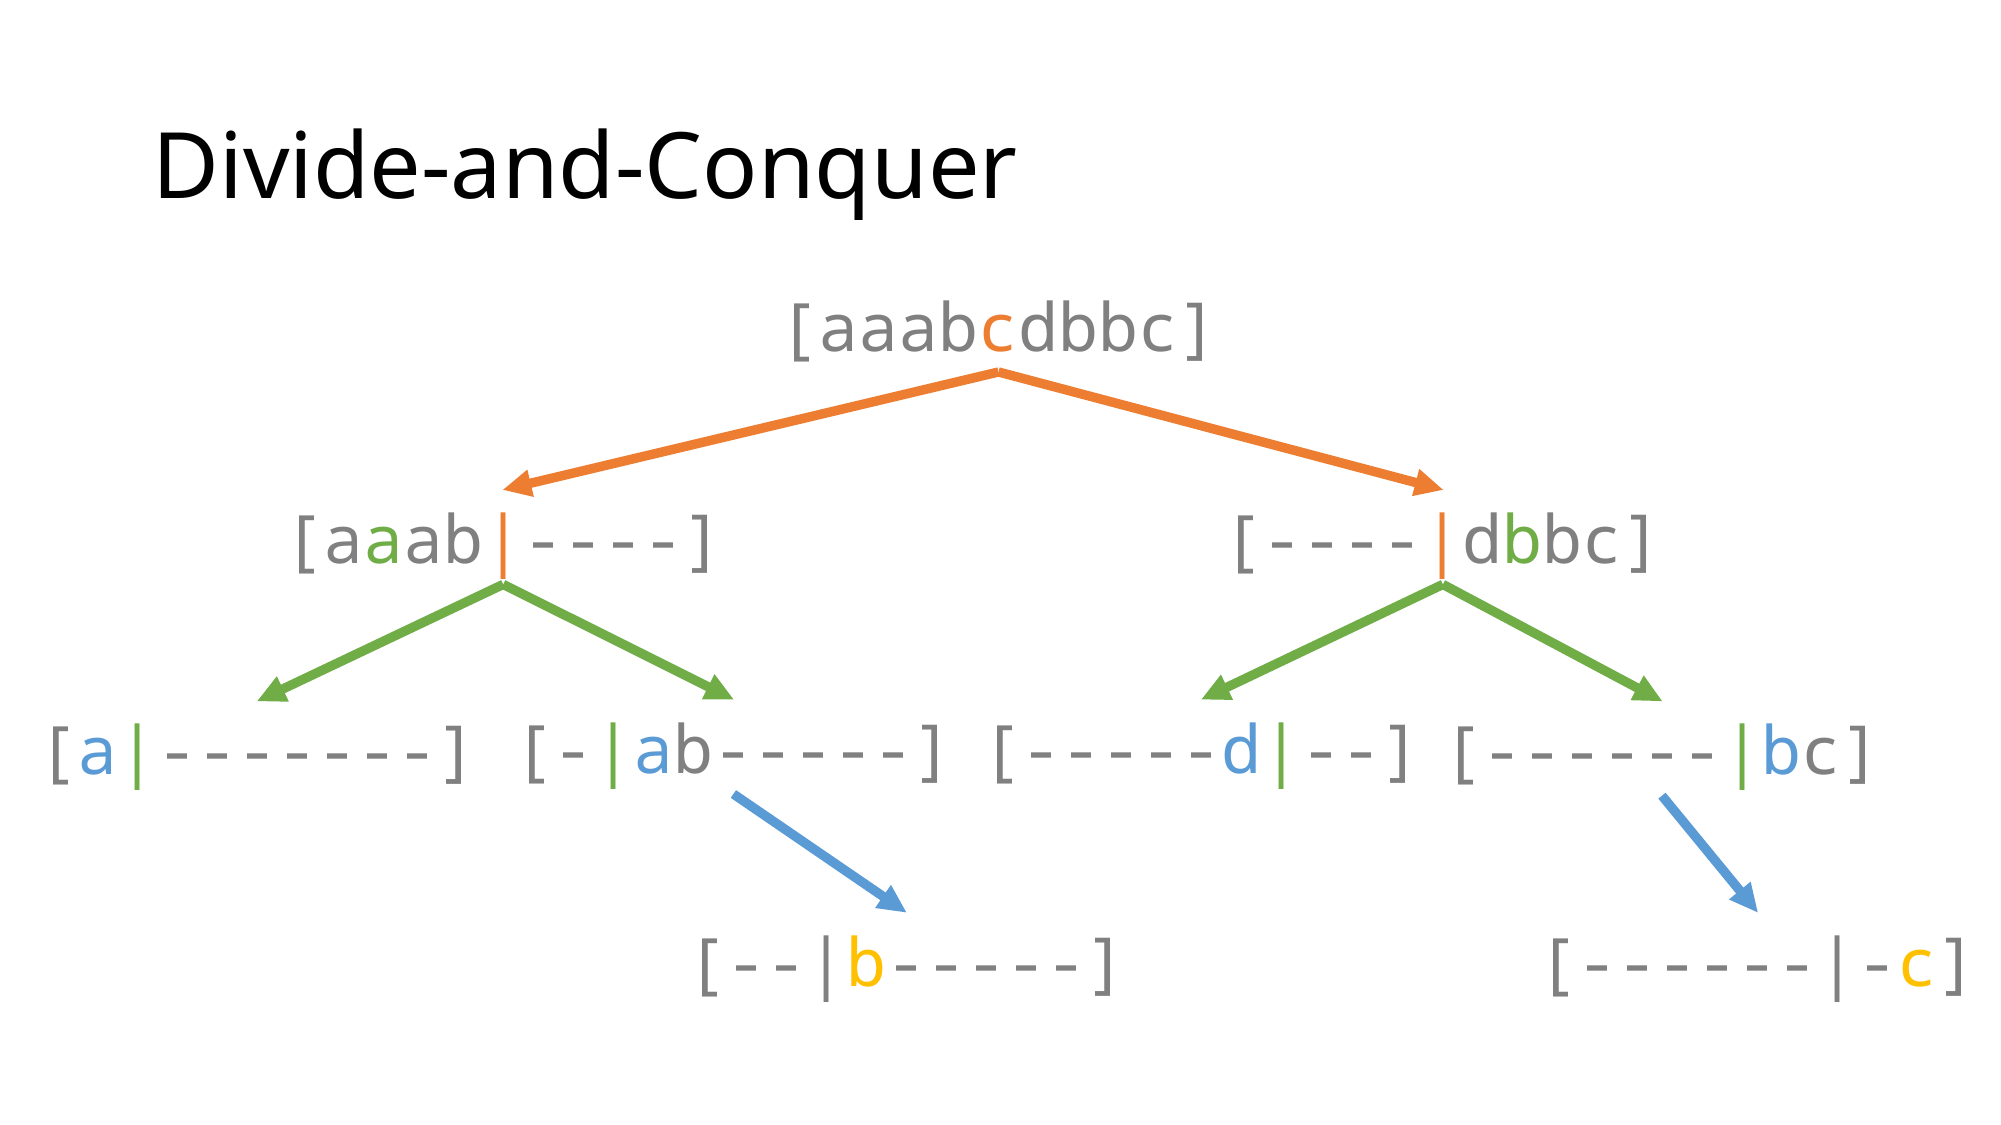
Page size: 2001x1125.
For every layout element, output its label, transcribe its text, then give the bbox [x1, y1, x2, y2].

text_box [aaabcdbbc] [763, 277, 1234, 372]
text_box [--|b-----] [671, 912, 1142, 1007]
text_box [------|bc] [1427, 700, 1897, 796]
text_box [----|dbbc] [1208, 489, 1678, 585]
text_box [1201, 585, 1443, 700]
text_box [------|-c] [1522, 912, 1993, 1007]
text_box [733, 795, 907, 913]
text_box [1661, 796, 1758, 913]
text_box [503, 373, 998, 490]
text_box [a|-------] [22, 700, 493, 796]
text_box [-|ab-----] [498, 699, 966, 794]
title Divide-and-Conquer [137, 59, 1863, 278]
text_box [aaab|----] [268, 489, 738, 585]
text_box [998, 373, 1443, 490]
text_box [-----d|--] [966, 699, 1427, 794]
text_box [503, 585, 734, 700]
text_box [1442, 585, 1662, 702]
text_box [257, 585, 504, 702]
